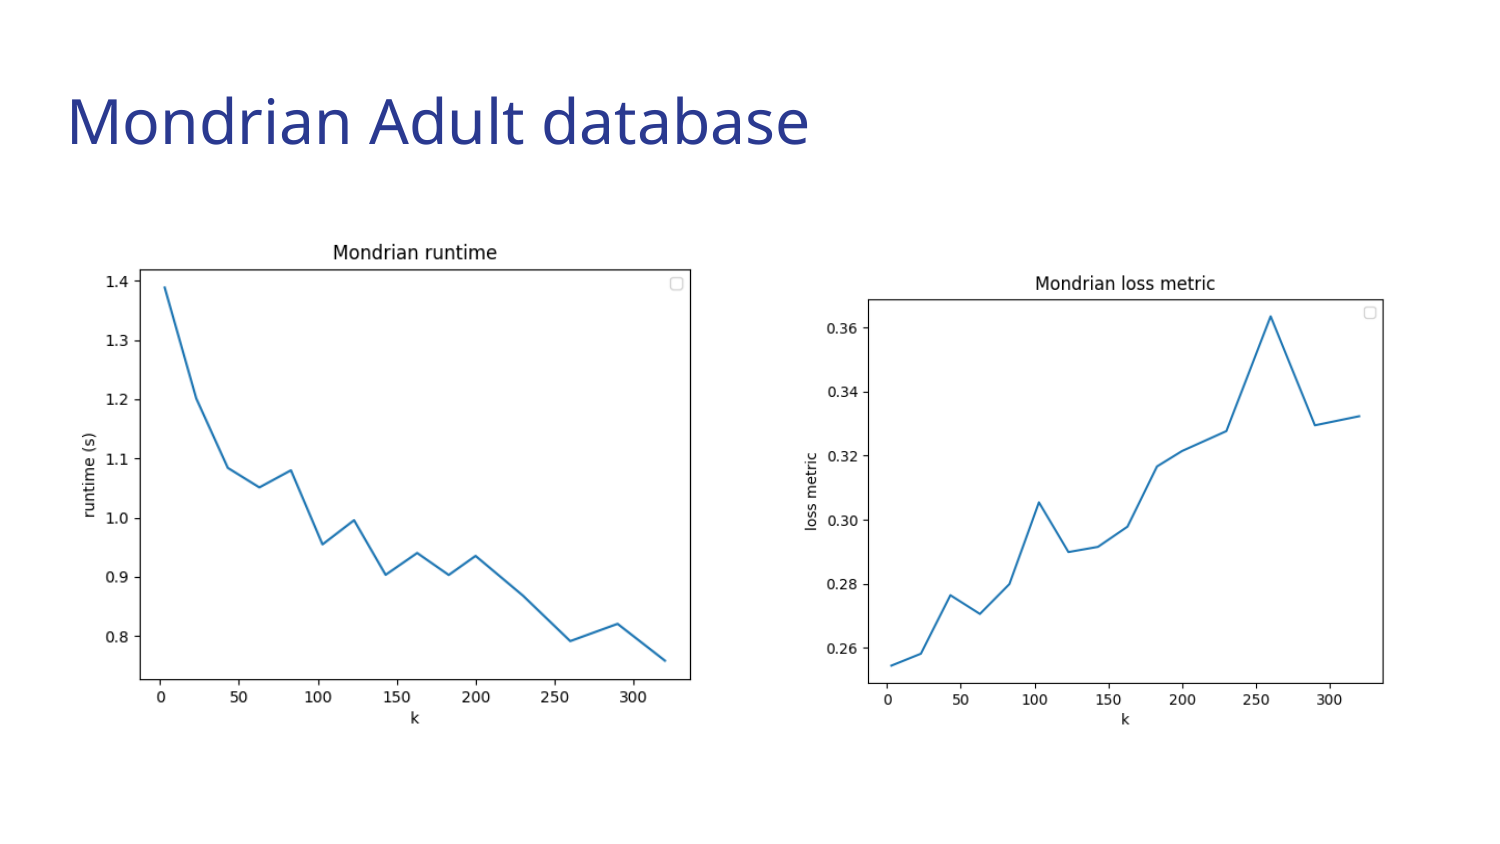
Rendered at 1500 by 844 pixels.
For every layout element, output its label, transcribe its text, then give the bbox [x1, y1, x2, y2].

picture [785, 239, 1450, 738]
title Mondrian Adult database [51, 67, 1449, 167]
picture [50, 205, 761, 738]
